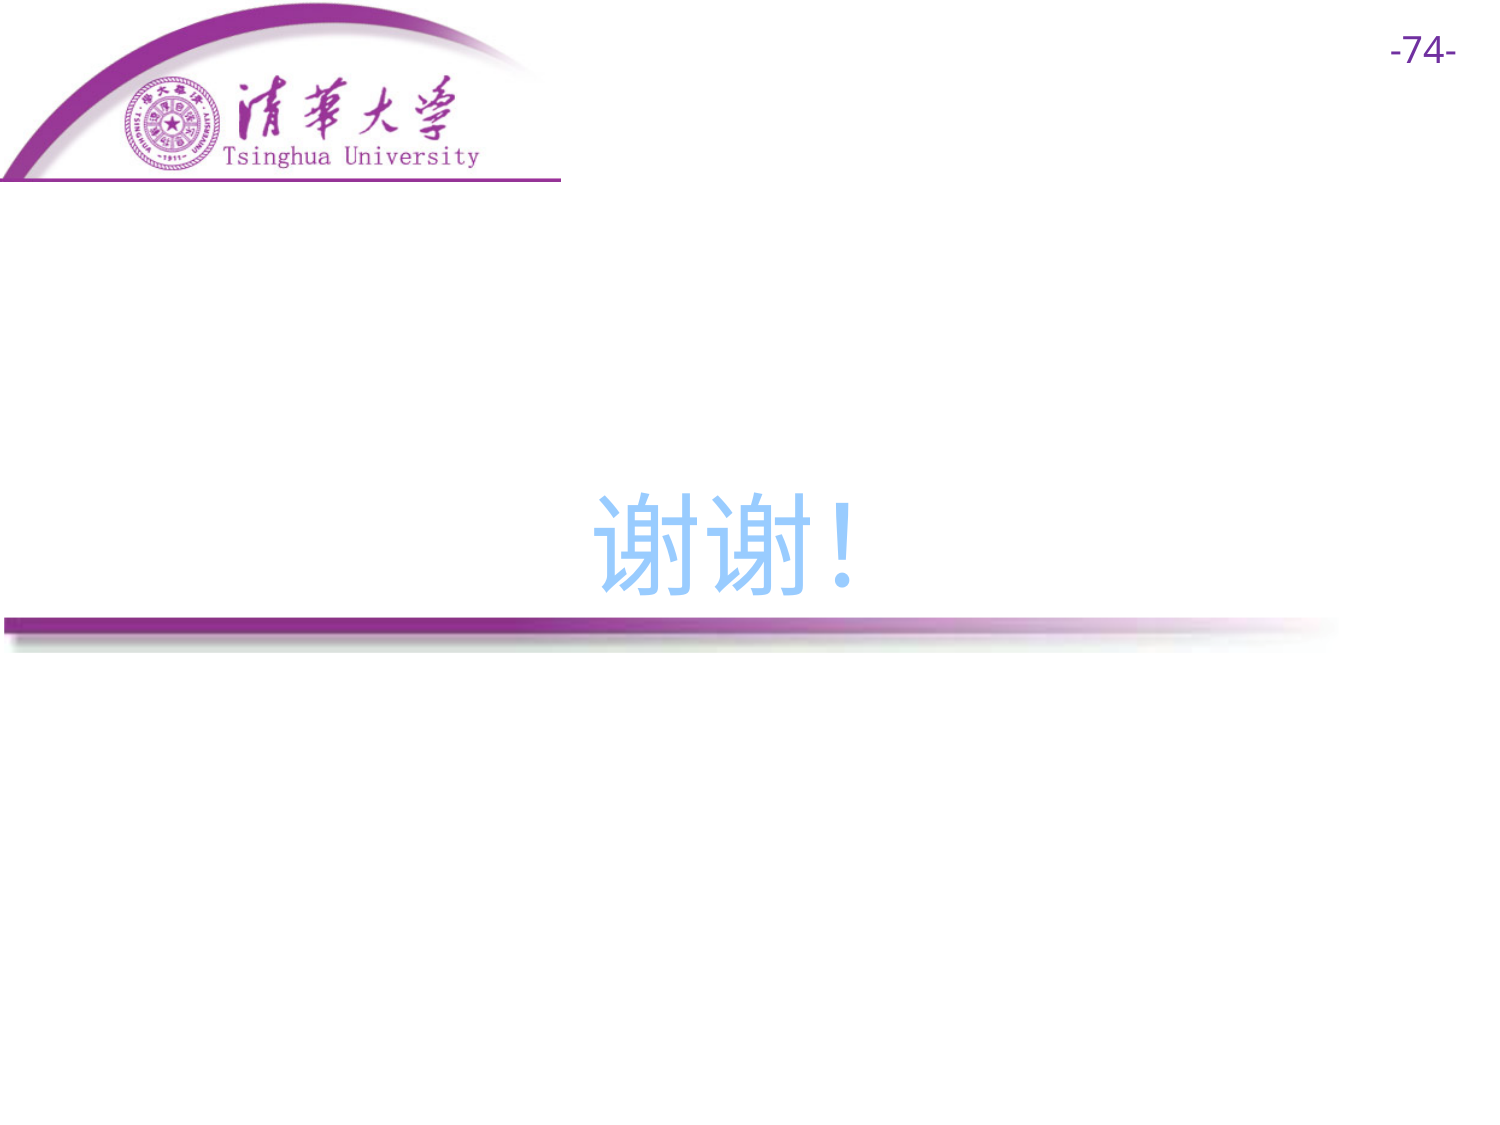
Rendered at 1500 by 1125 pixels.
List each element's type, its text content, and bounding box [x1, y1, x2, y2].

picture [0, 0, 561, 182]
picture [0, 611, 1500, 657]
text_box 谢谢！ [574, 467, 943, 618]
